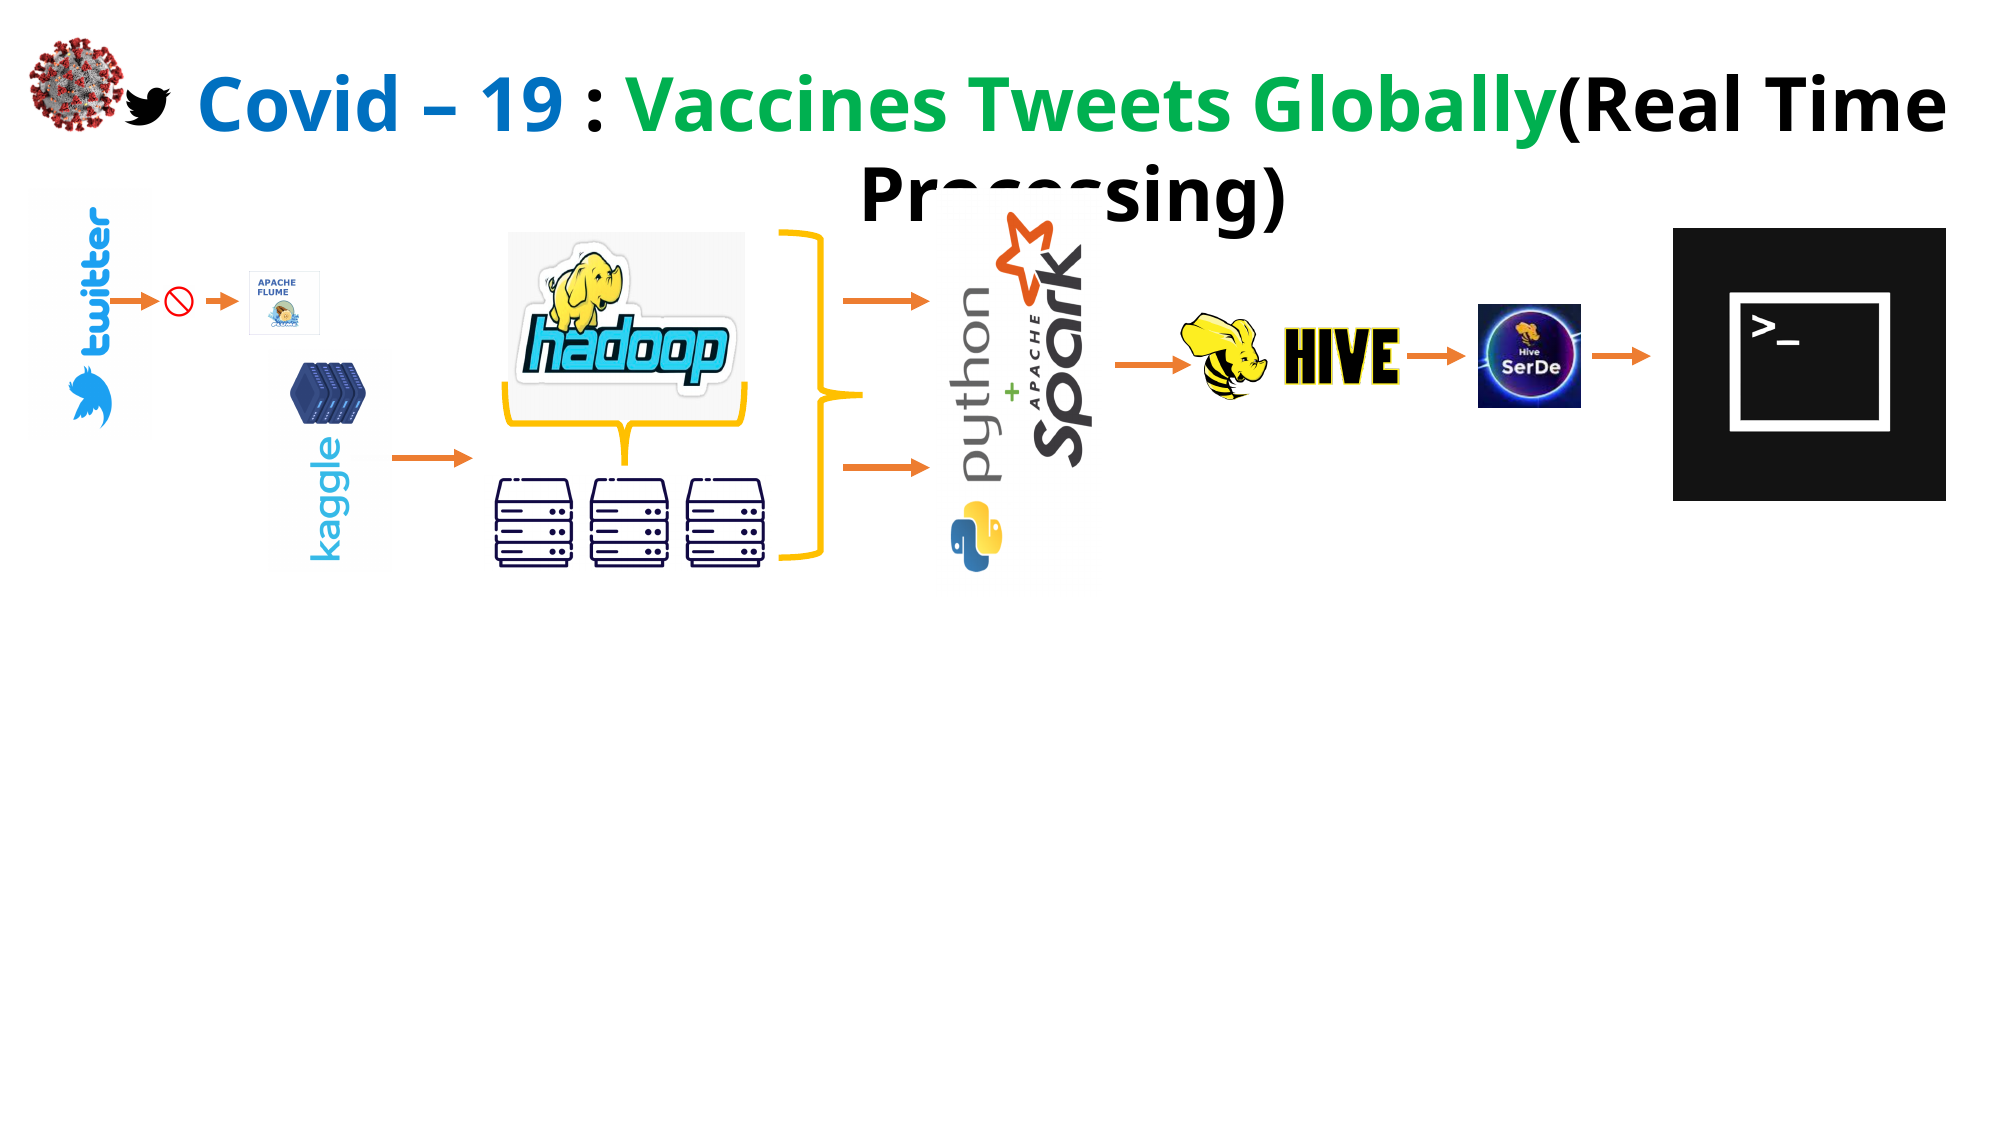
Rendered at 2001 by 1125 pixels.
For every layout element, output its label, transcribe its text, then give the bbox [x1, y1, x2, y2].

text_box [503, 381, 742, 466]
picture [28, 36, 172, 133]
picture [1478, 304, 1581, 408]
text_box Covid – 19 : Vaccines Tweets Globally(Real Time Processing) [173, 49, 1972, 245]
picture [508, 232, 745, 420]
picture [815, 189, 1423, 597]
picture [484, 475, 772, 571]
picture [0, 189, 216, 440]
picture [1673, 228, 1946, 501]
picture [249, 271, 320, 335]
text_box [778, 230, 823, 560]
picture [218, 350, 442, 572]
